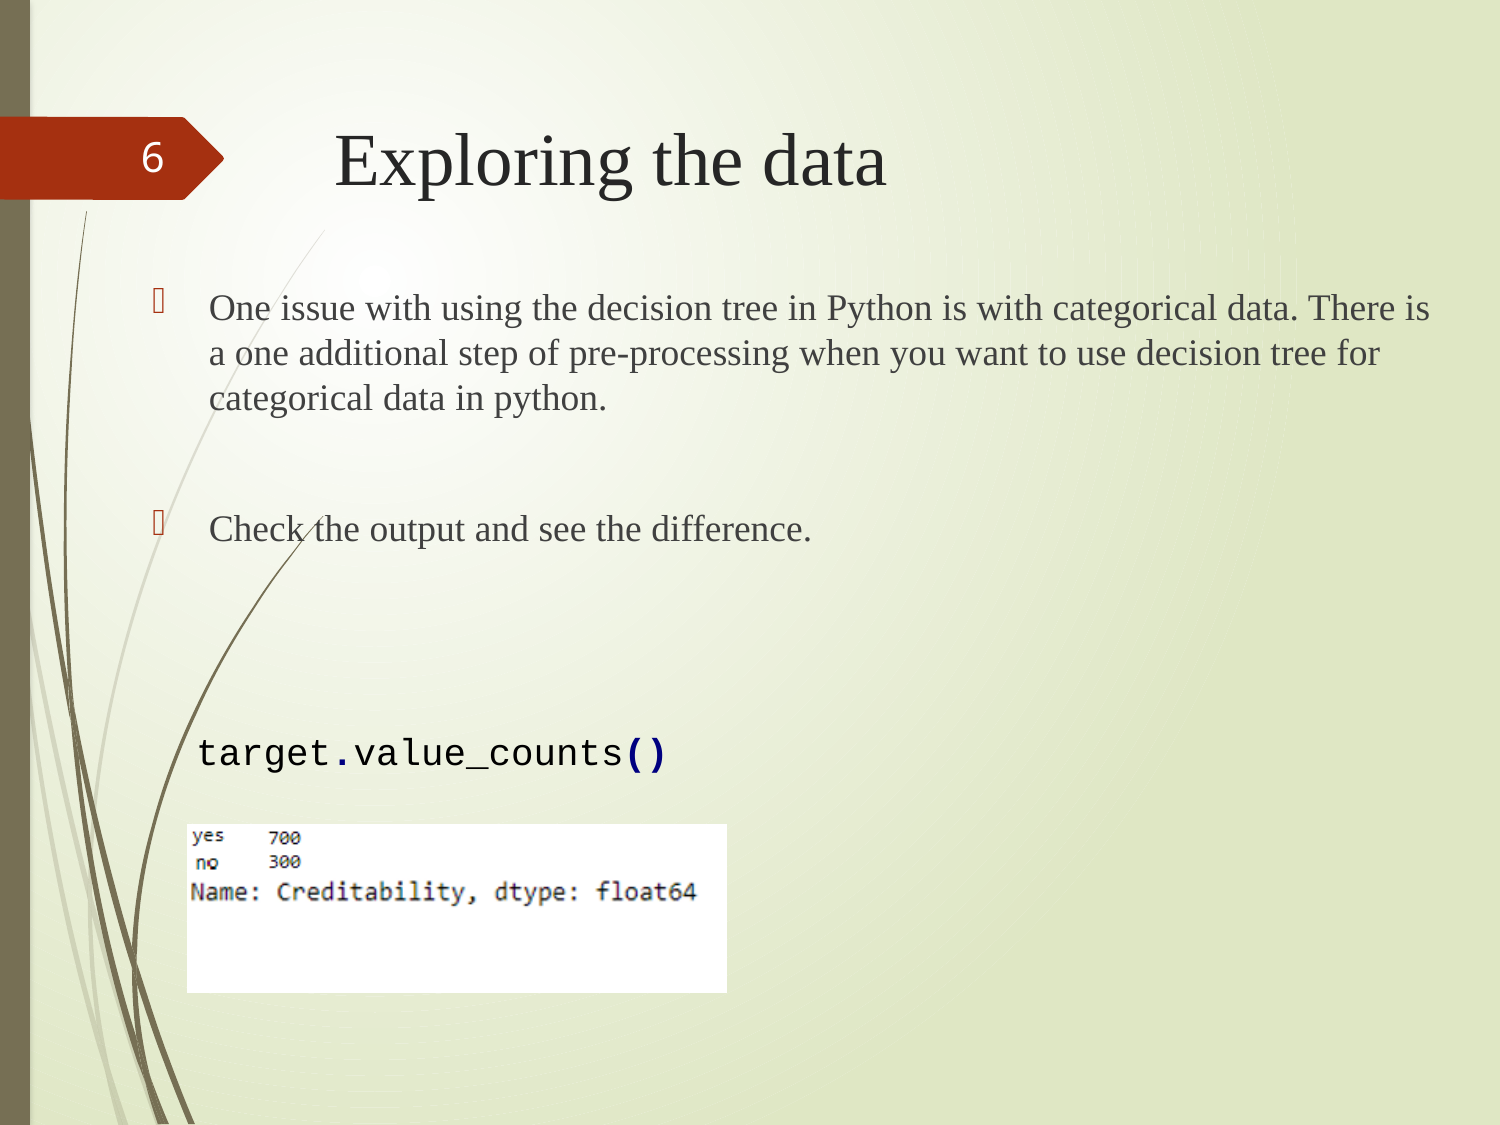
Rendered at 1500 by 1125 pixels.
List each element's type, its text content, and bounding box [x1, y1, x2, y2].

picture [187, 824, 727, 993]
text_box target.value_counts() [181, 720, 684, 781]
slide_number 6 [83, 129, 180, 190]
list One issue with using the decision tree in Python is with categorical data. There is a one additional step of pre-processing when you want to use decision tree for categorical data in python. Check the output and see the difference. [137, 275, 1450, 1000]
title Exploring the data [319, 102, 1400, 275]
